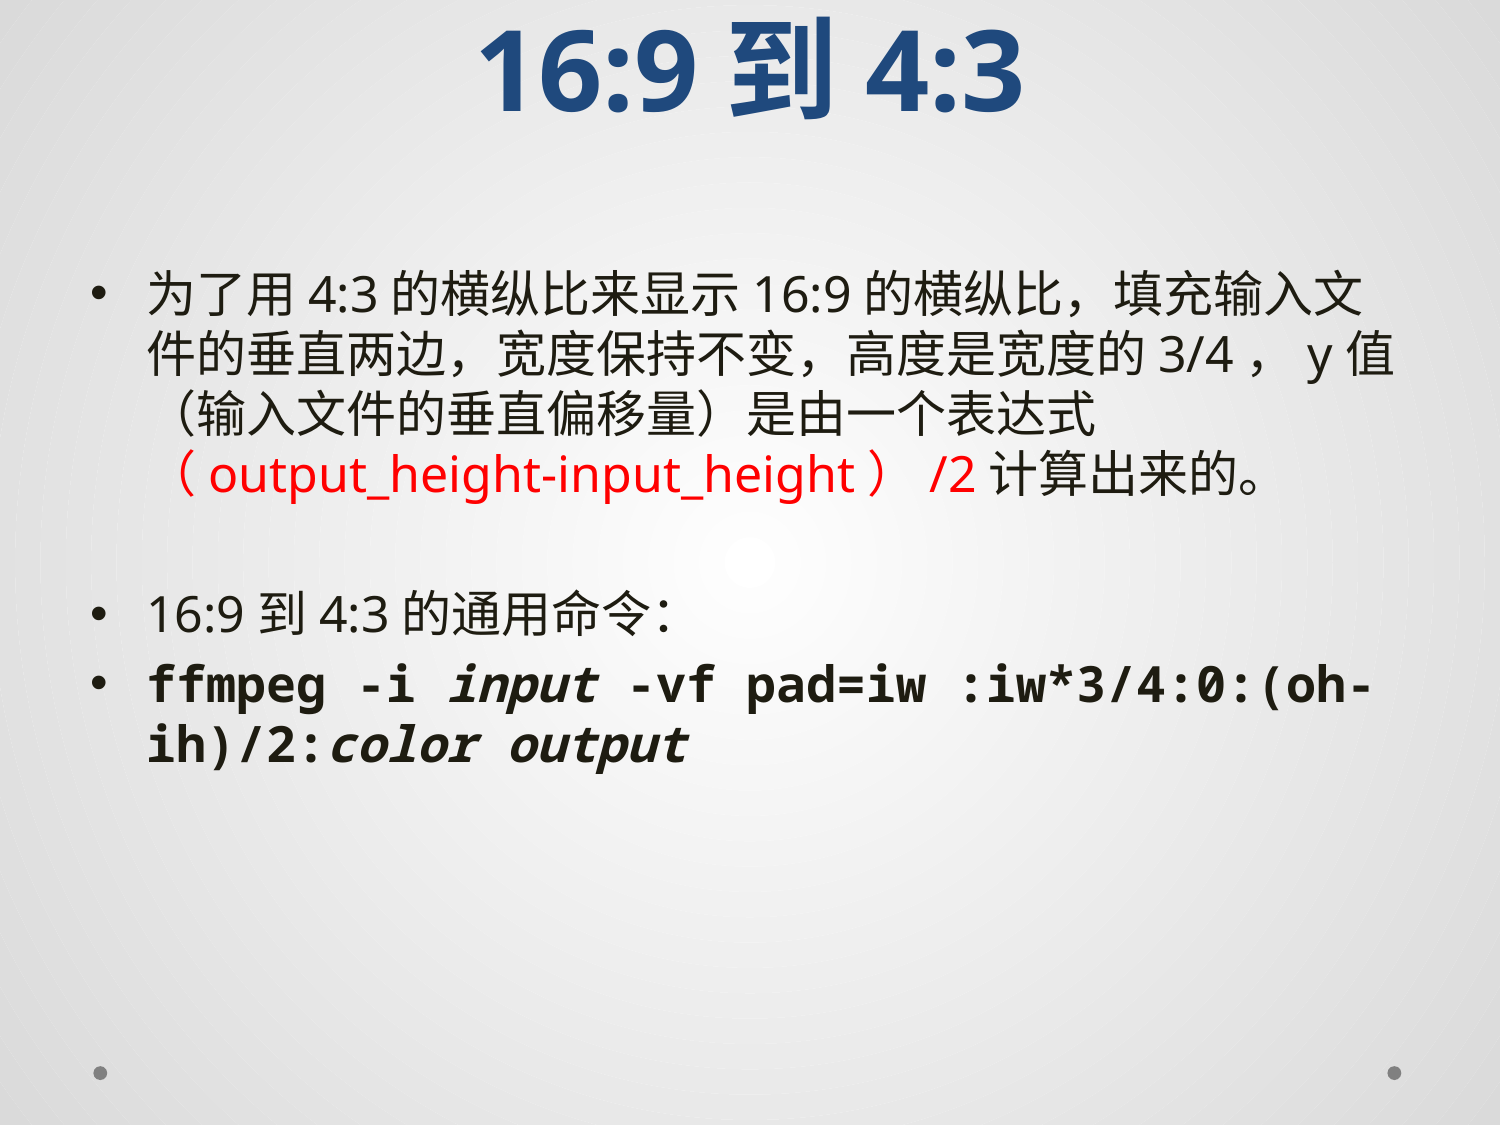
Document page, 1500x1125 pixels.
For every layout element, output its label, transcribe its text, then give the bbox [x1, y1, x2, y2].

title 16:9到4:3 [75, 0, 1425, 255]
list 为了用4:3的横纵比来显示16:9的横纵比，填充输入文件的垂直两边，宽度保持不变，高度是宽度的3/4，y值（输入文件的垂直偏移量）是由一个表达式（output_height-input_height）/2计算出来的。 16:9到4:3的通用命令： ffmpeg -i input -vf pad=iw :iw*3/4:0:(oh-ih)/2:color output [75, 255, 1425, 1005]
